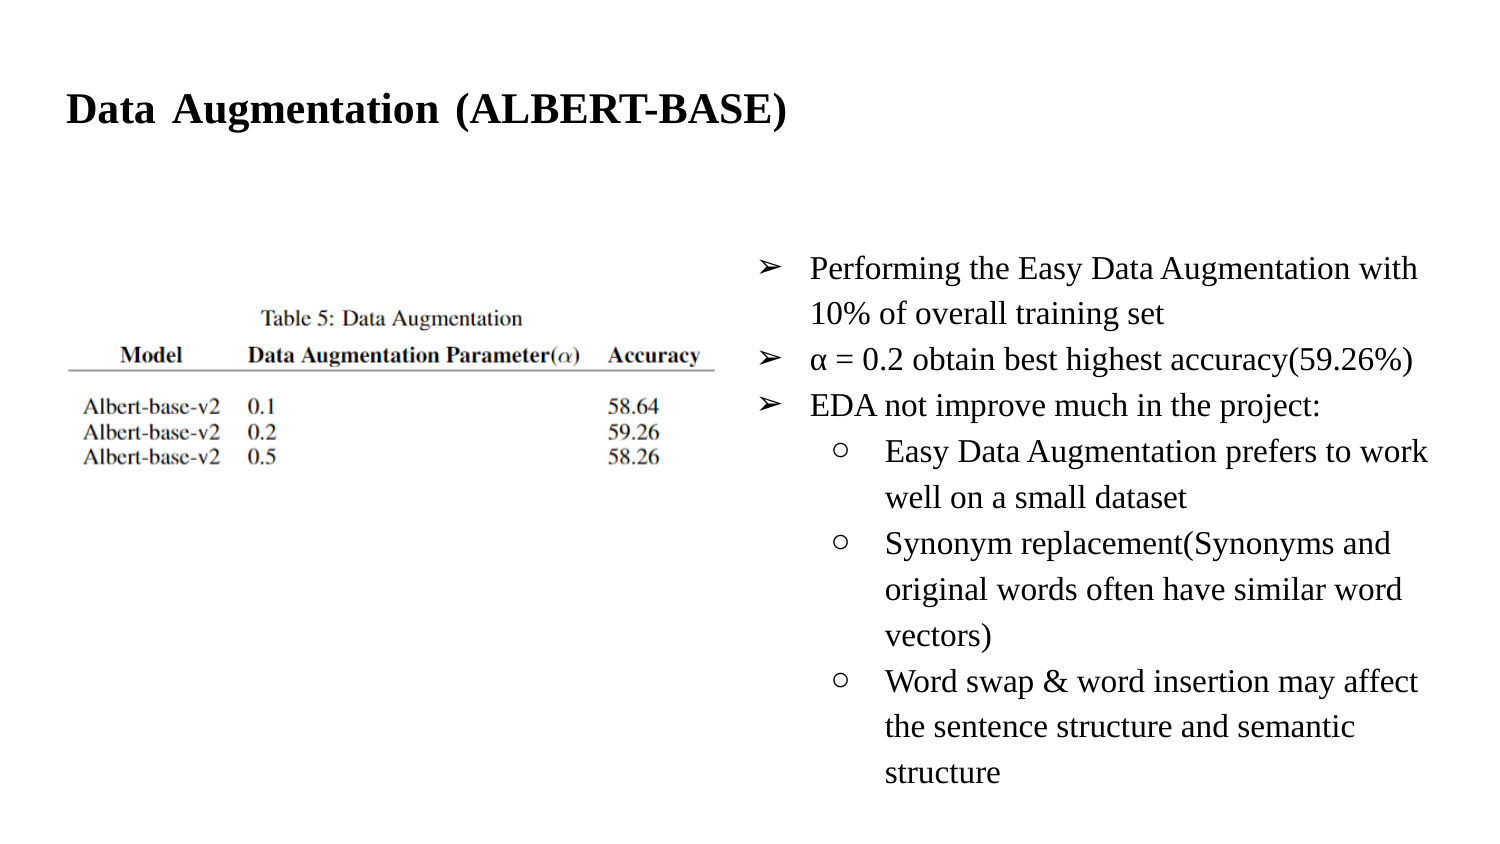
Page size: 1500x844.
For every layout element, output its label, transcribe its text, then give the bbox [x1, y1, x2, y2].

picture [50, 273, 734, 517]
title Data Augmentation (ALBERT-BASE) [51, 34, 1449, 129]
list Performing the Easy Data Augmentation with 10% of overall training set α = 0.2 obtain best highest accuracy(59.26%) EDA not improve much in the project: Easy Data Augmentation prefers to work well on a small dataset Synonym replacement(Synonyms and original words often have similar word vectors) Word swap & word insertion may affect the sentence structure and semantic structure [719, 224, 1483, 786]
